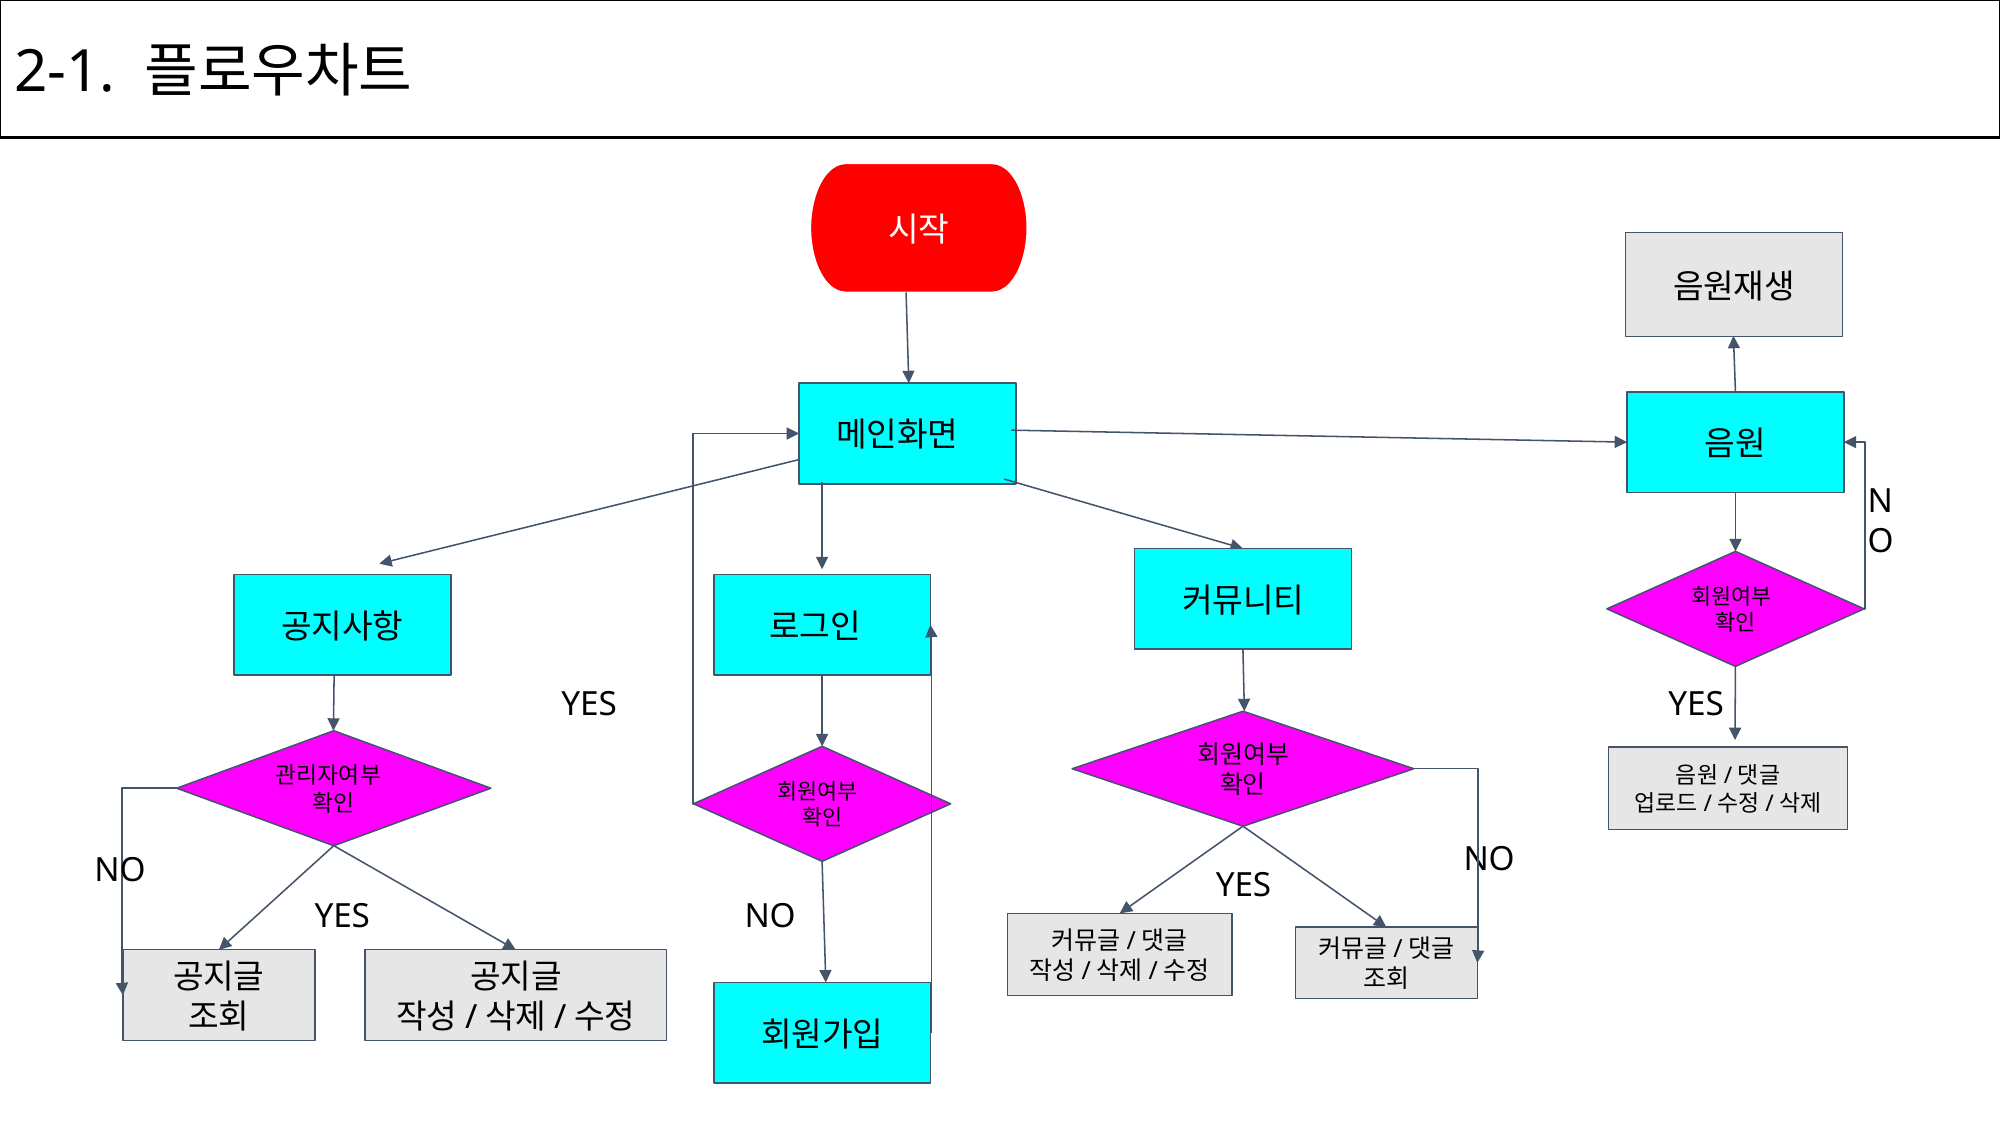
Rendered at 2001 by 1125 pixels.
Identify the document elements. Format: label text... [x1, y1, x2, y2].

text_box [0, 0, 2000, 139]
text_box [74, 163, 1926, 1084]
text_box 2-1. 플로우차트 [0, 25, 1141, 111]
